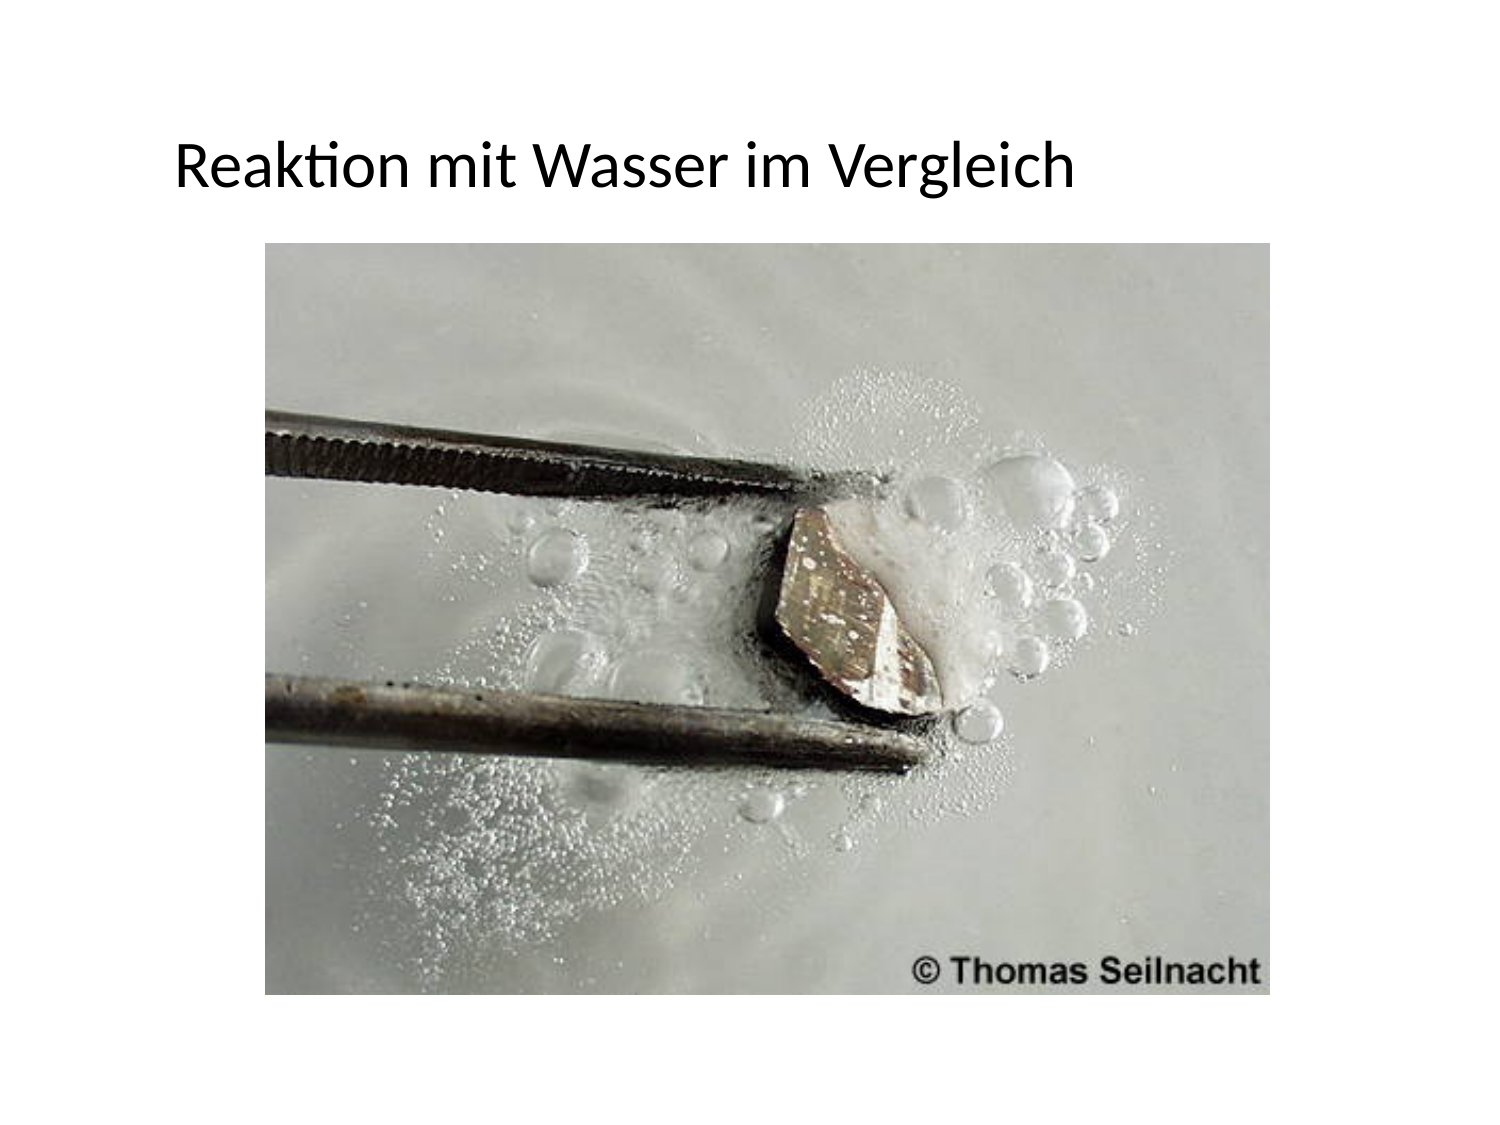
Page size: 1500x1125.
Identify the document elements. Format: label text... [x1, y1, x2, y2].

text_box Reaktion mit Wasser im Vergleich [159, 113, 1341, 209]
picture [265, 243, 1270, 995]
